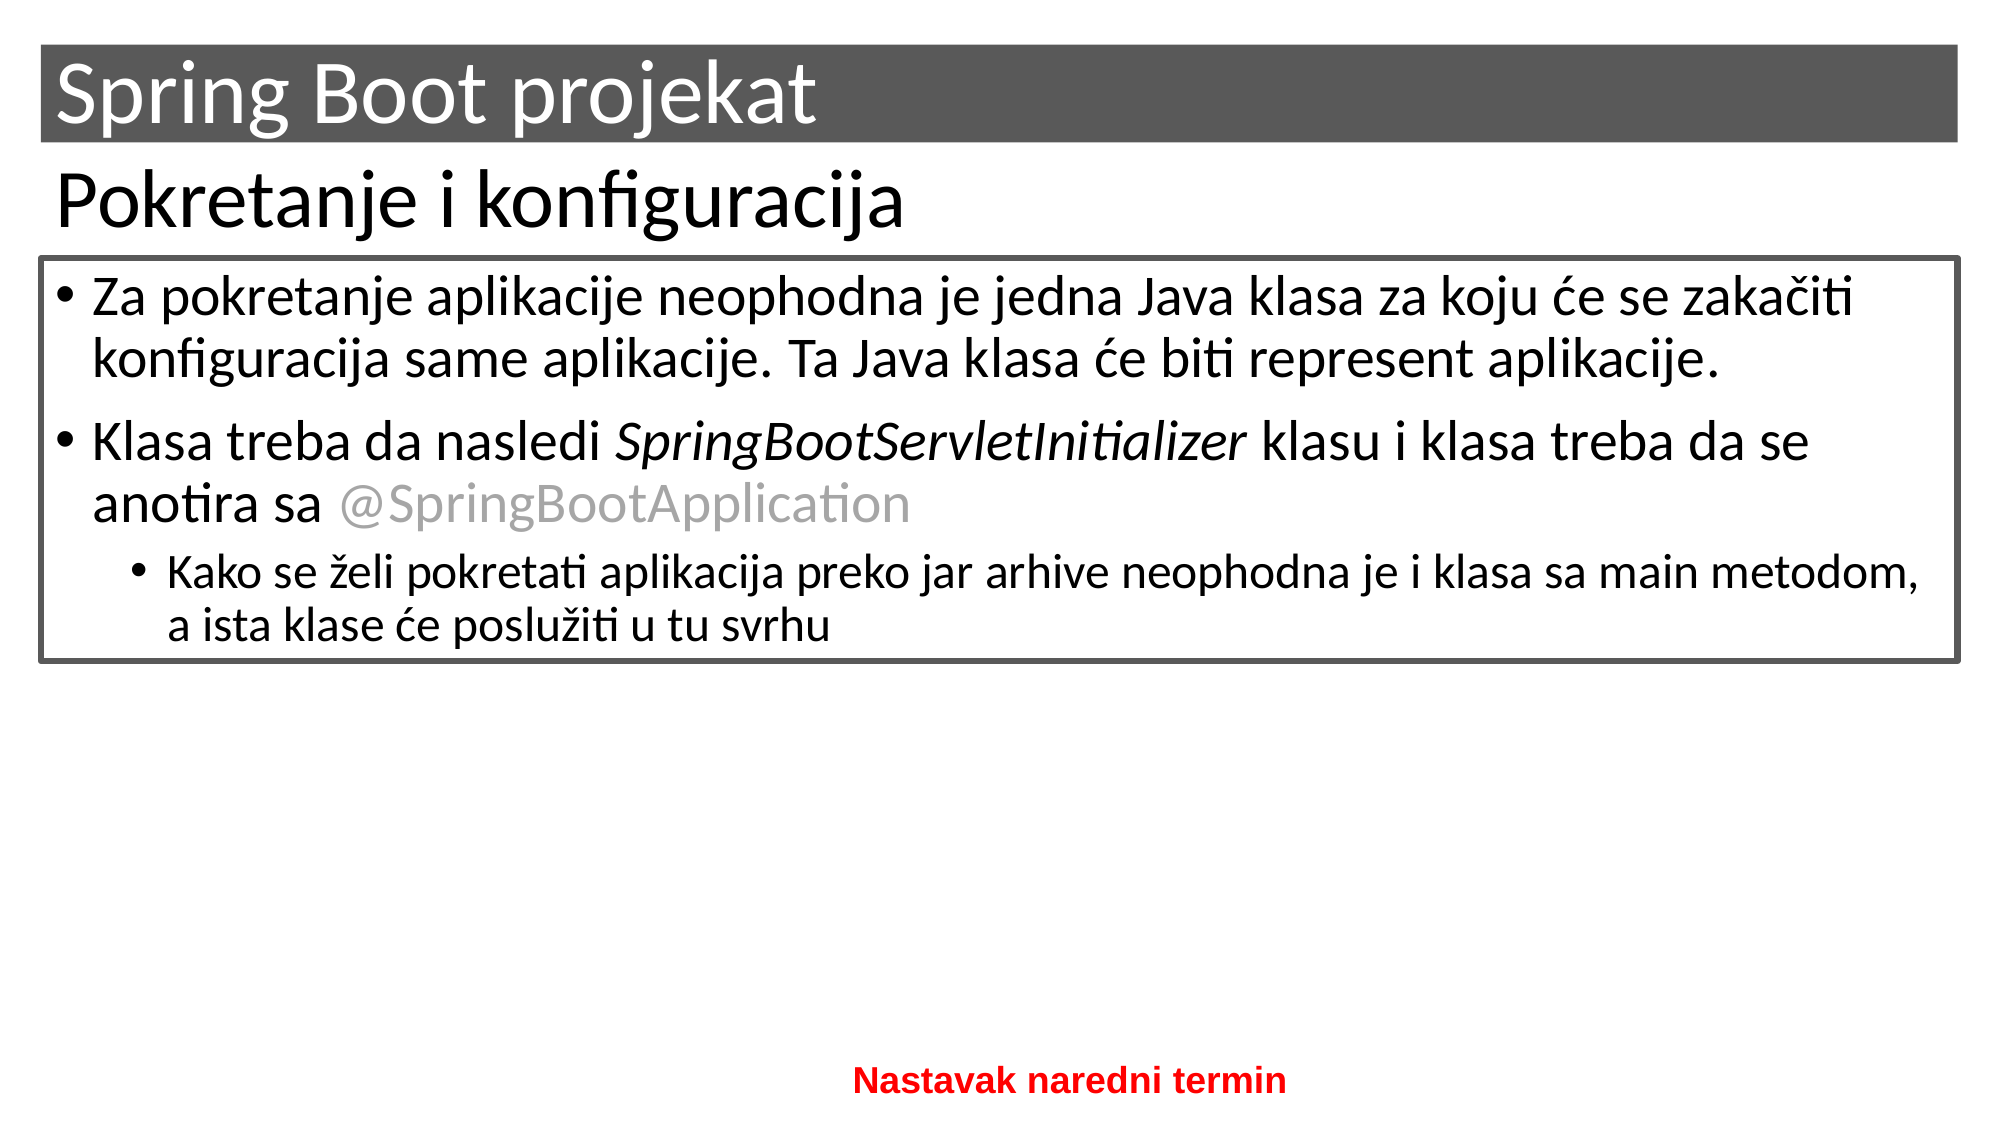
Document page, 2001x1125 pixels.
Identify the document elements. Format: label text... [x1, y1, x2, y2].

text_box Pokretanje i konfiguracija [40, 157, 1958, 244]
list Za pokretanje aplikacije neophodna je jedna Java klasa za koju će se zakačiti konfiguracija same aplikacije. Ta Java klasa će biti represent aplikacije. Klasa treba da nasledi SpringBootServletInitializer klasu i klasa treba da se anotira sa @SpringBootApplication Kako se želi pokretati aplikacija preko jar arhive neophodna je i klasa sa main metodom, a ista klase će poslužiti u tu svrhu [40, 258, 1958, 662]
text_box Nastavak naredni termin [837, 1048, 1923, 1109]
text_box Spring Boot projekat [40, 44, 1958, 143]
